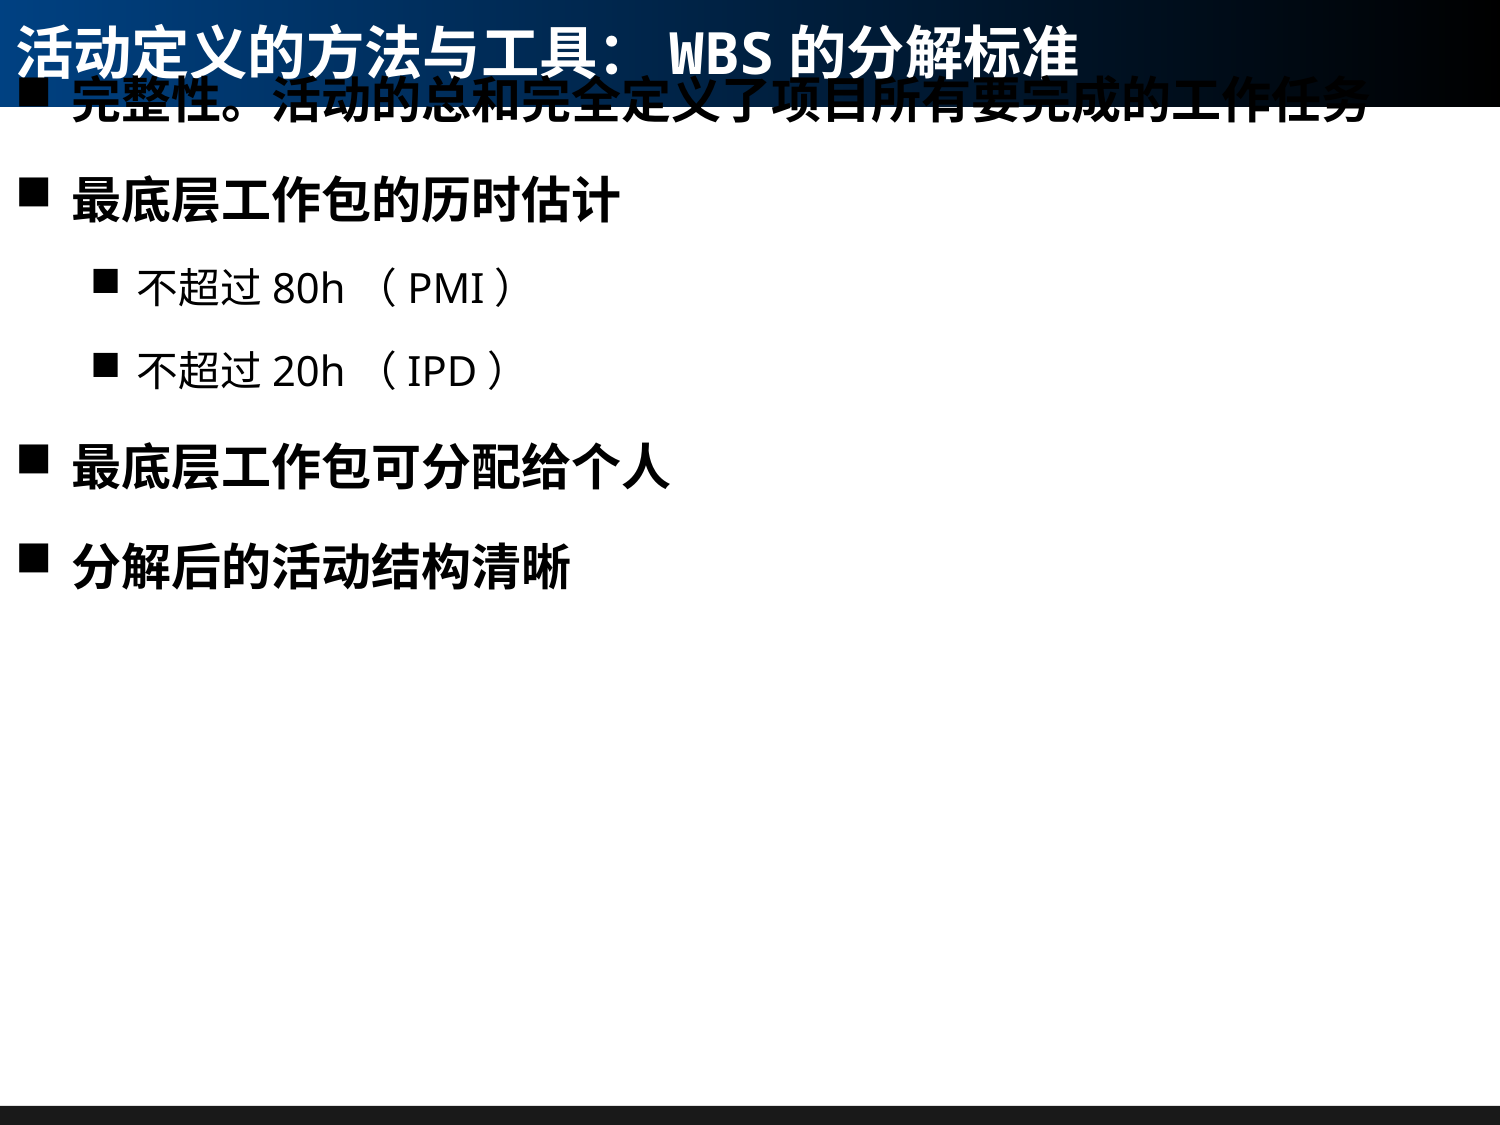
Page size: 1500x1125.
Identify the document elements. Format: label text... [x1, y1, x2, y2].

list 完整性。活动的总和完全定义了项目所有要完成的工作任务 最底层工作包的历时估计 不超过80h（PMI） 不超过20h（IPD） 最底层工作包可分配给个人 分解后的活动结构清晰 [0, 30, 1500, 1043]
title 活动定义的方法与工具：WBS的分解标准 [0, 5, 1211, 30]
